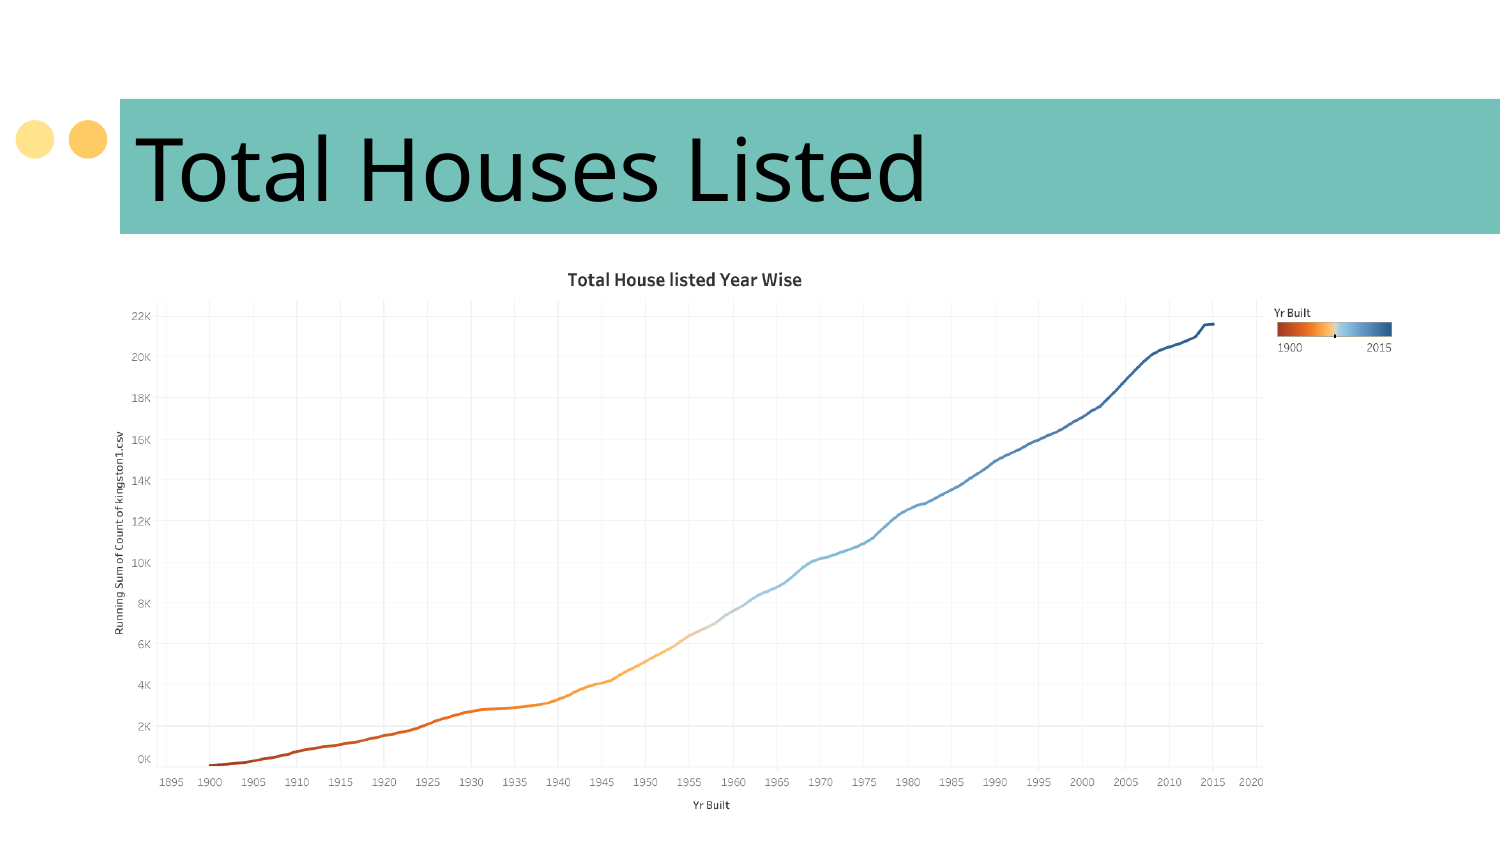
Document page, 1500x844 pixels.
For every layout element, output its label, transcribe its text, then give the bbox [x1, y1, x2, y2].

picture [104, 260, 1396, 820]
text_box Total Houses Listed [120, 98, 1500, 234]
